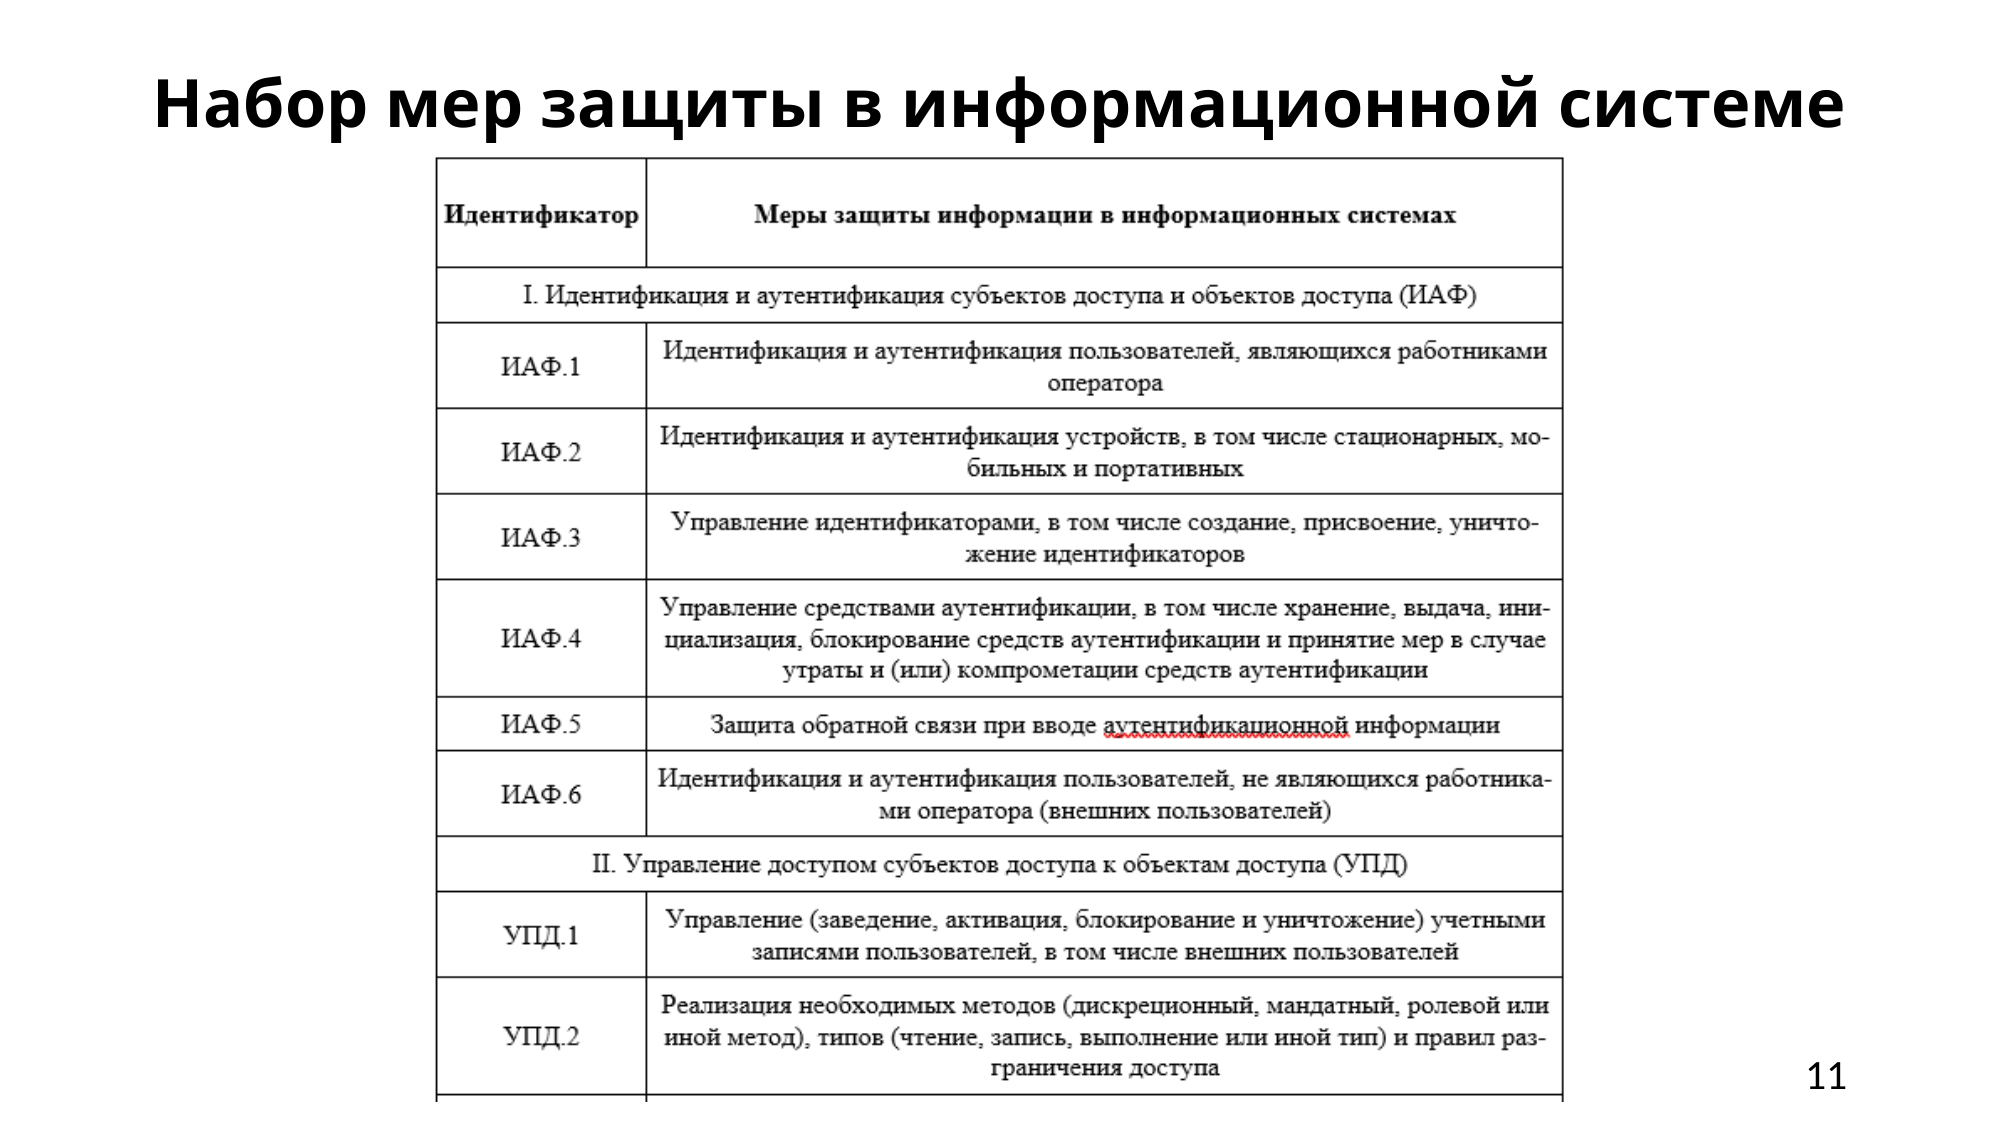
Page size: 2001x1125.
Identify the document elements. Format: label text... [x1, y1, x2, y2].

slide_number 11 [1412, 1042, 1863, 1103]
title Набор мер защиты в информационной системе [137, 59, 1863, 152]
picture [426, 151, 1574, 1102]
